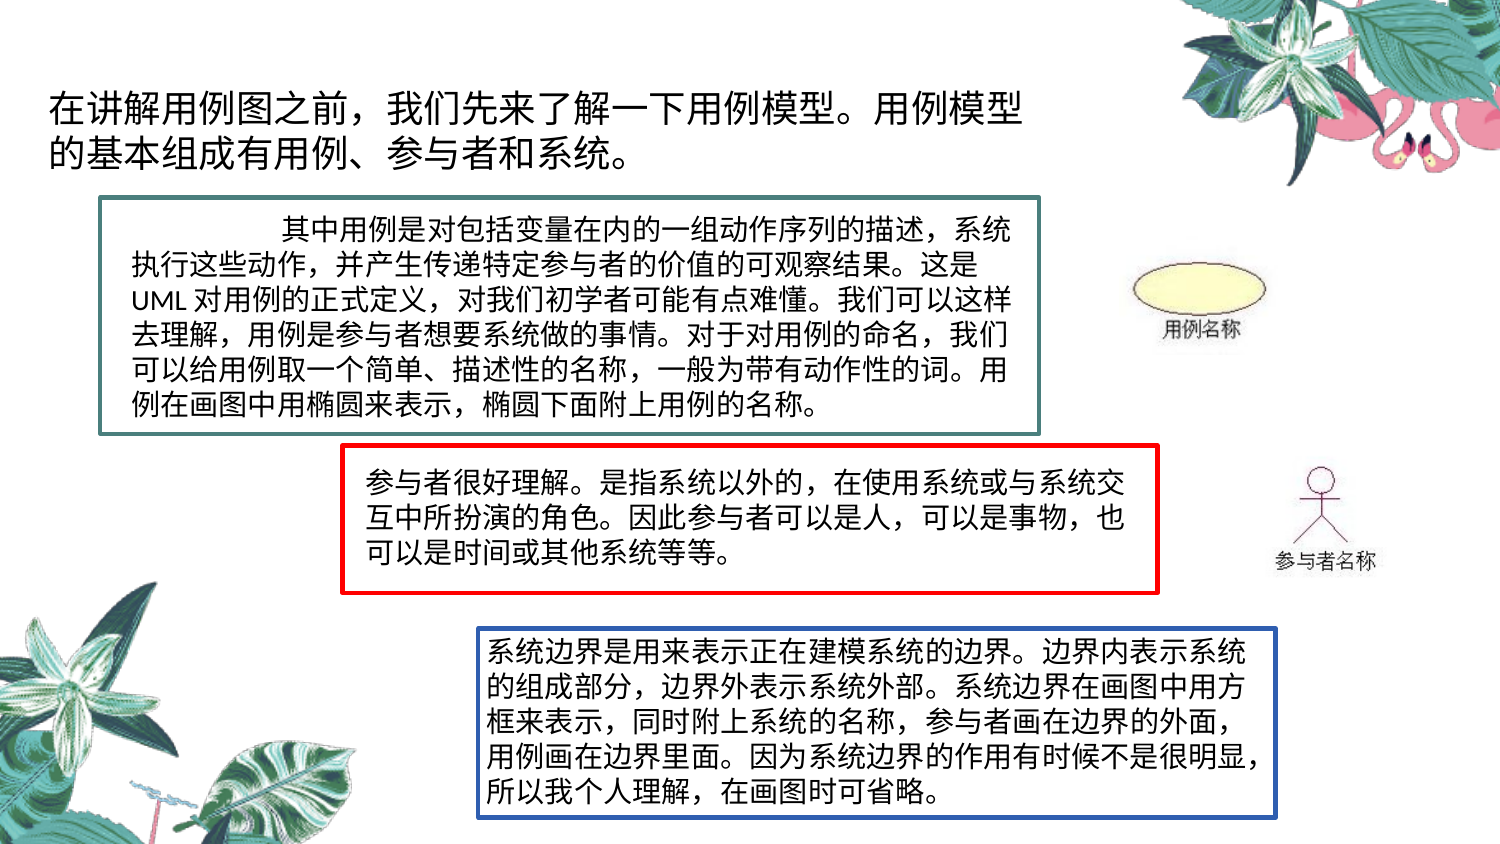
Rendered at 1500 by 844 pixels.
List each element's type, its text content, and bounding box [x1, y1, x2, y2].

text_box 系统边界是用来表示正在建模系统的边界。边界内表示系统的组成部分，边界外表示系统外部。系统边界在画图中用方框来表示，同时附上系统的名称，参与者画在边界的外面，用例画在边界里面。因为系统边界的作用有时候不是很明显，所以我个人理解，在画图时可省略。 [471, 625, 1283, 816]
text_box 参与者很好理解。是指系统以外的，在使用系统或与系统交互中所扮演的角色。因此参与者可以是人，可以是事物，也可以是时间或其他系统等等。 [350, 457, 1150, 577]
text_box 在讲解用例图之前，我们先来了解一下用例模型。用例模型的基本组成有用例、参与者和系统。 [33, 77, 1056, 183]
text_box 其中用例是对包括变量在内的一组动作序列的描述，系统执行这些动作，并产生传递特定参与者的价值的可观察结果。这是UML对用例的正式定义，对我们初学者可能有点难懂。我们可以这样去理解，用例是参与者想要系统做的事情。对于对用例的命名，我们可以给用例取一个简单、描述性的名称，一般为带有动作性的词。用例在画图中用椭圆来表示，椭圆下面附上用例的名称。 [116, 203, 1042, 429]
text_box [340, 443, 1160, 595]
picture [1252, 453, 1399, 586]
text_box [98, 195, 1041, 436]
picture [0, 483, 417, 844]
text_box [476, 816, 1278, 820]
picture [1057, 0, 1500, 356]
